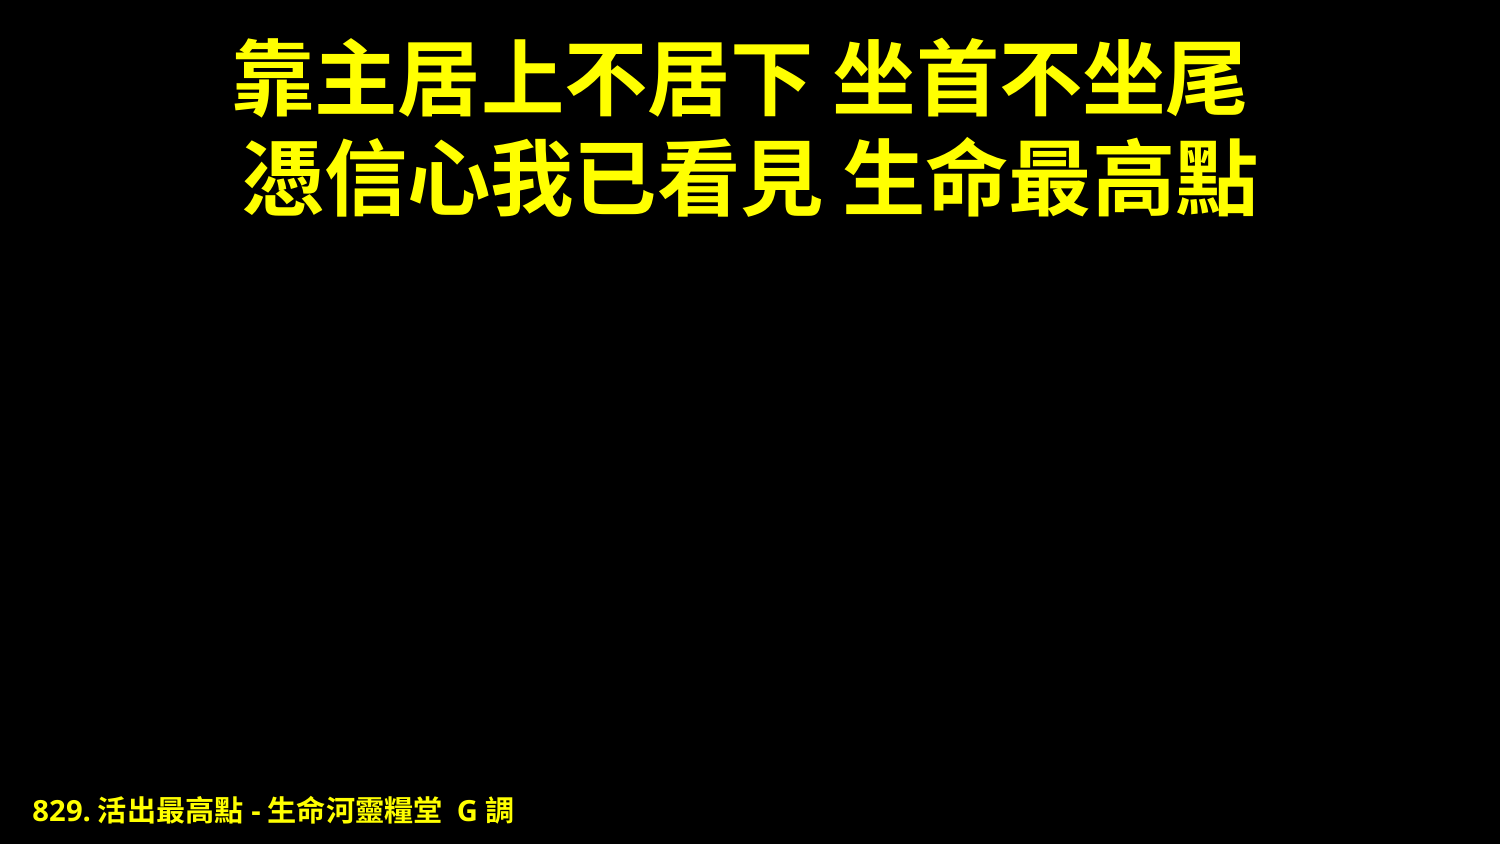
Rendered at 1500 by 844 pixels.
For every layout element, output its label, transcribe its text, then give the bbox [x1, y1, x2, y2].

text_box 829.活出最高點-生命河靈糧堂 G調 [17, 784, 656, 835]
title 靠主居上不居下 坐首不坐尾 憑信心我已看見 生命最高點 [0, 55, 1500, 197]
